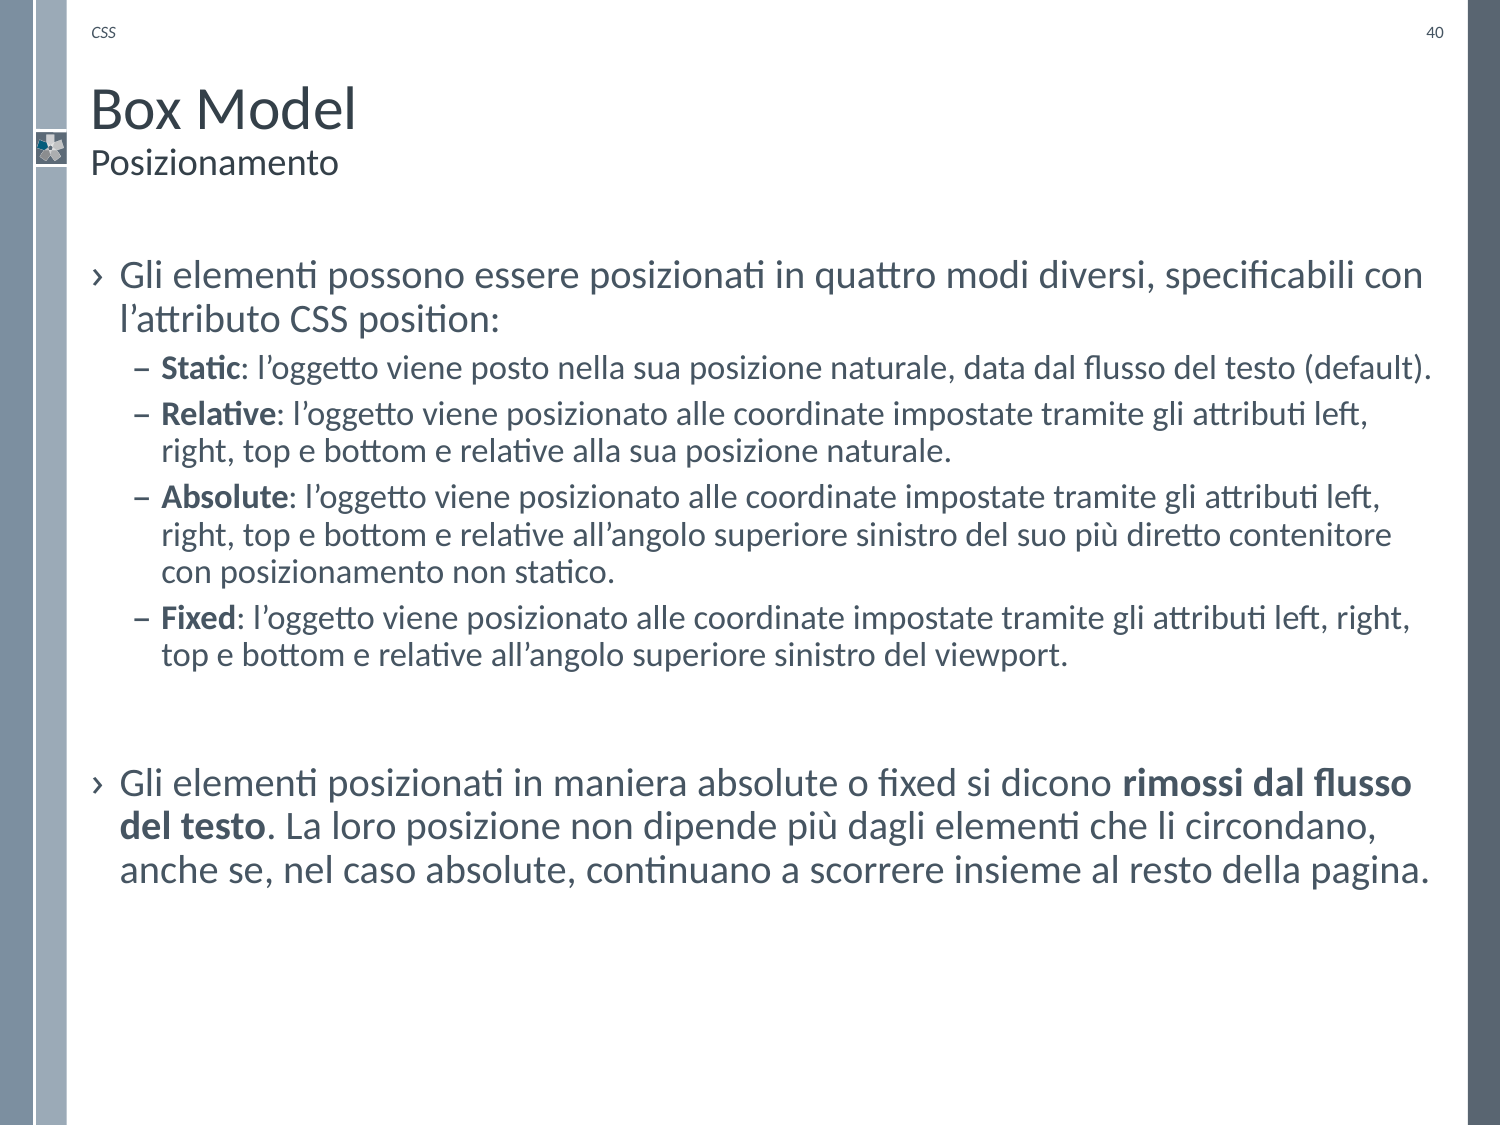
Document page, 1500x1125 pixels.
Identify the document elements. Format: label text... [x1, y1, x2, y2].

title Box Model Posizionamento [75, 68, 1459, 233]
picture [37, 134, 64, 161]
list Gli elementi possono essere posizionati in quattro modi diversi, specificabili con l’attributo CSS position: Static: l’oggetto viene posto nella sua posizione naturale, data dal flusso del testo (default). Relative: l’oggetto viene posizionato alle coordinate impostate tramite gli attributi left, right, top e bottom e relative alla sua posizione naturale. Absolute: l’oggetto viene posizionato alle coordinate impostate tramite gli attributi left, right, top e bottom e relative all’angolo superiore sinistro del suo più diretto contenitore con posizionamento non statico. Fixed: l’oggetto viene posizionato alle coordinate impostate tramite gli attributi left, right, top e bottom e relative all’angolo superiore sinistro del viewport. Gli elementi posizionati in maniera absolute o fixed si dicono rimossi dal flusso del testo. La loro posizione non dipende più dagli elementi che li circondano, anche se, nel caso absolute, continuano a scorrere insieme al resto della pagina. [76, 246, 1459, 1106]
footer CSS [76, 8, 566, 55]
slide_number 40 [1370, 8, 1459, 55]
